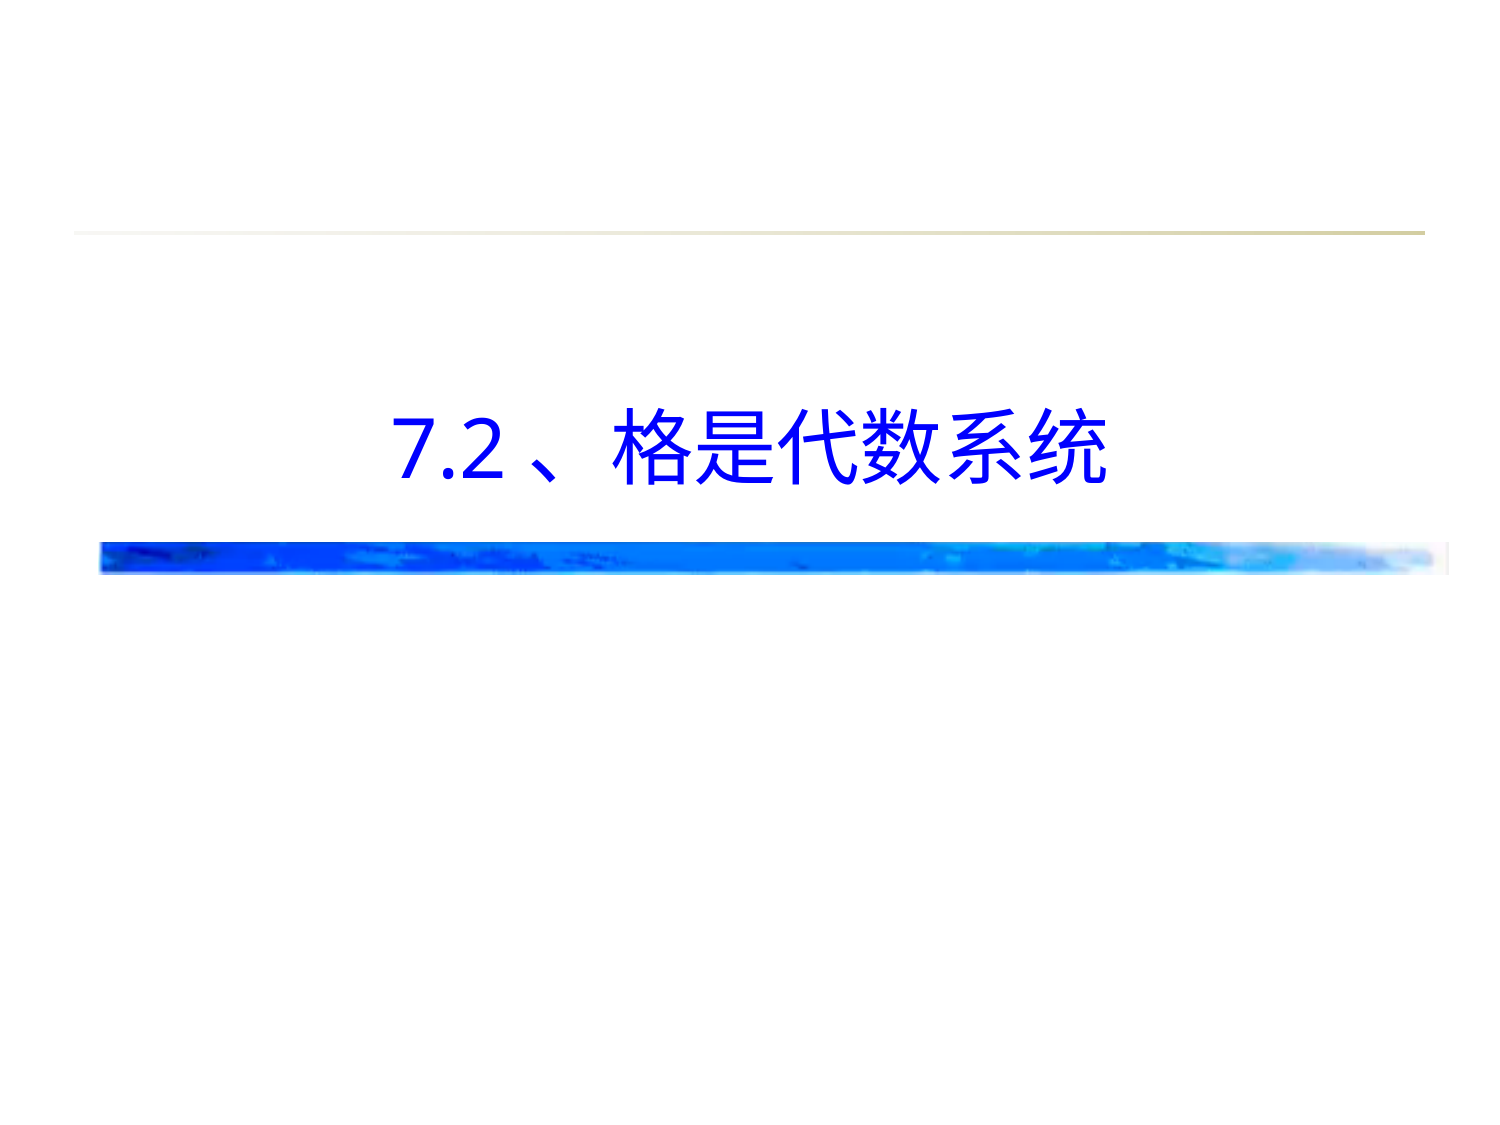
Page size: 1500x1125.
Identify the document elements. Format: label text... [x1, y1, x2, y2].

title 7.2、格是代数系统 [74, 351, 1426, 540]
picture [98, 542, 1449, 575]
